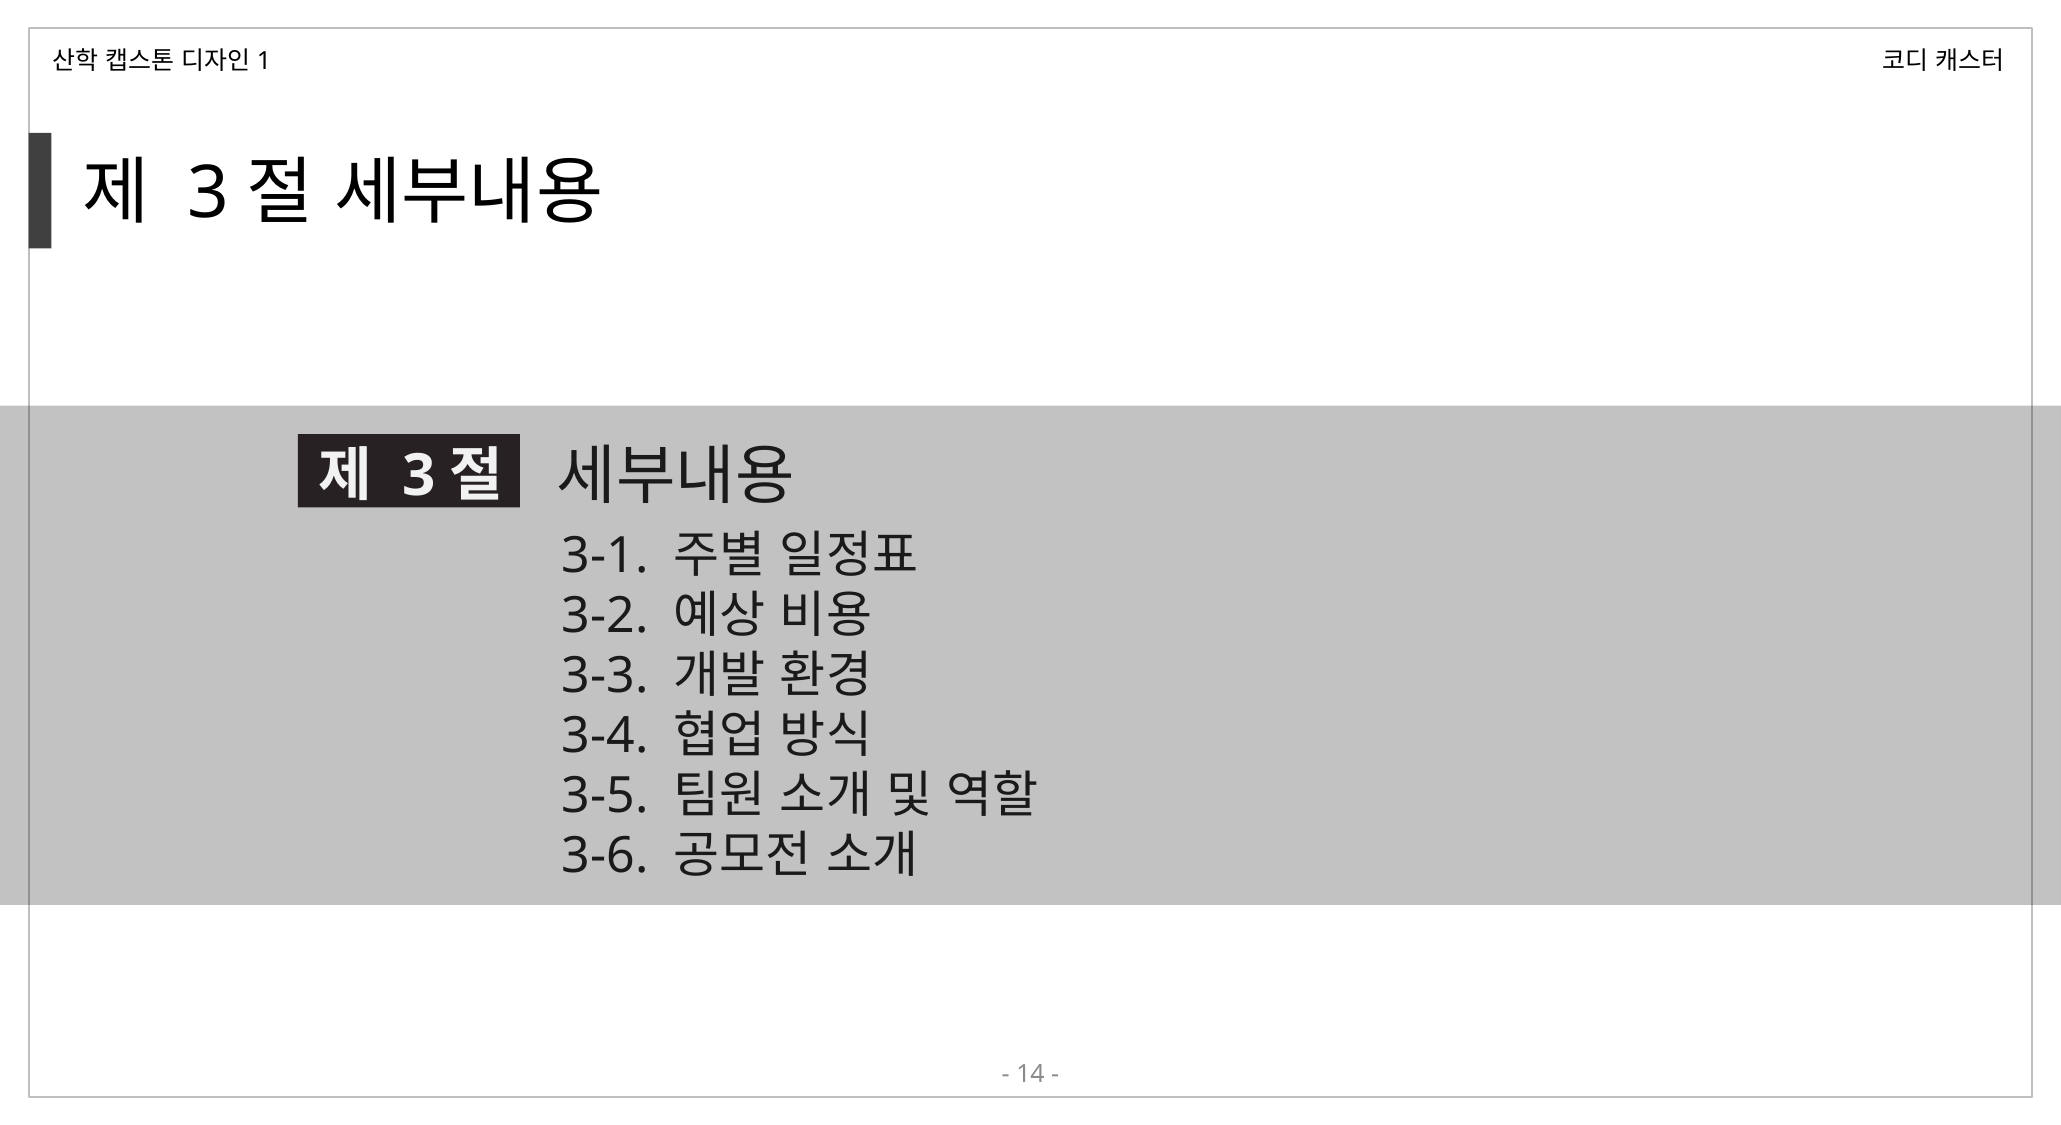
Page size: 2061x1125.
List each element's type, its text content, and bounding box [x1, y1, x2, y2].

text_box [26, 131, 54, 250]
text_box 코디 캐스터 [1868, 36, 2052, 82]
text_box 제 3절 세부내용 [67, 137, 1206, 240]
text_box [27, 26, 2034, 404]
text_box [27, 917, 2034, 1099]
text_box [0, 405, 2061, 906]
footer - 14 - [704, 1042, 1357, 1103]
text_box 산학 캡스톤 디자인1 [38, 36, 369, 82]
